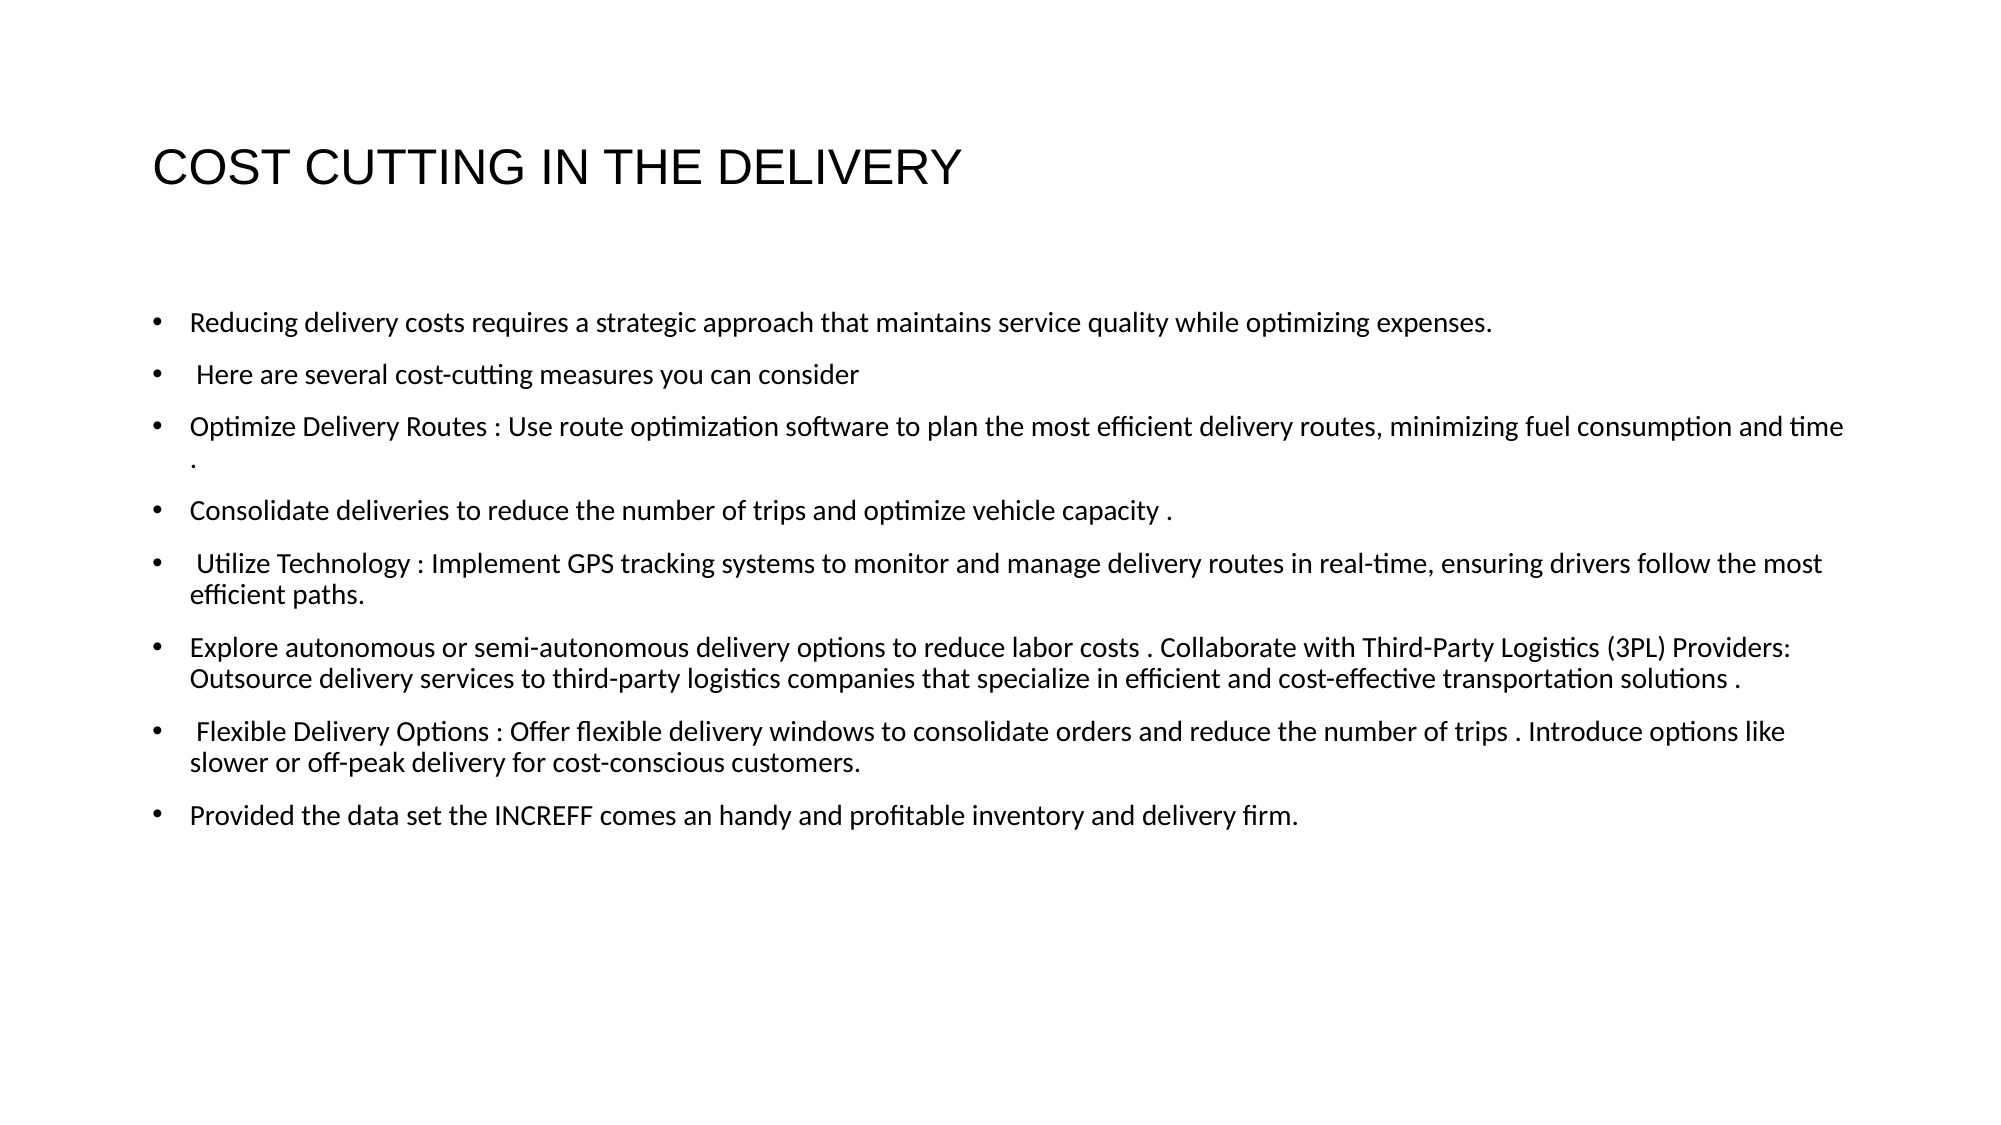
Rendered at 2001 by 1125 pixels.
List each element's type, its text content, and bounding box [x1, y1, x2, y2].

list Reducing delivery costs requires a strategic approach that maintains service quality while optimizing expenses. Here are several cost-cutting measures you can consider Optimize Delivery Routes : Use route optimization software to plan the most efficient delivery routes, minimizing fuel consumption and time . Consolidate deliveries to reduce the number of trips and optimize vehicle capacity . Utilize Technology : Implement GPS tracking systems to monitor and manage delivery routes in real-time, ensuring drivers follow the most efficient paths. Explore autonomous or semi-autonomous delivery options to reduce labor costs . Collaborate with Third-Party Logistics (3PL) Providers: Outsource delivery services to third-party logistics companies that specialize in efficient and cost-effective transportation solutions . Flexible Delivery Options : Offer flexible delivery windows to consolidate orders and reduce the number of trips . Introduce options like slower or off-peak delivery for cost-conscious customers. Provided the data set the INCREFF comes an handy and profitable inventory and delivery firm. [137, 299, 1863, 1014]
title COST CUTTING IN THE DELIVERY [137, 59, 1863, 278]
